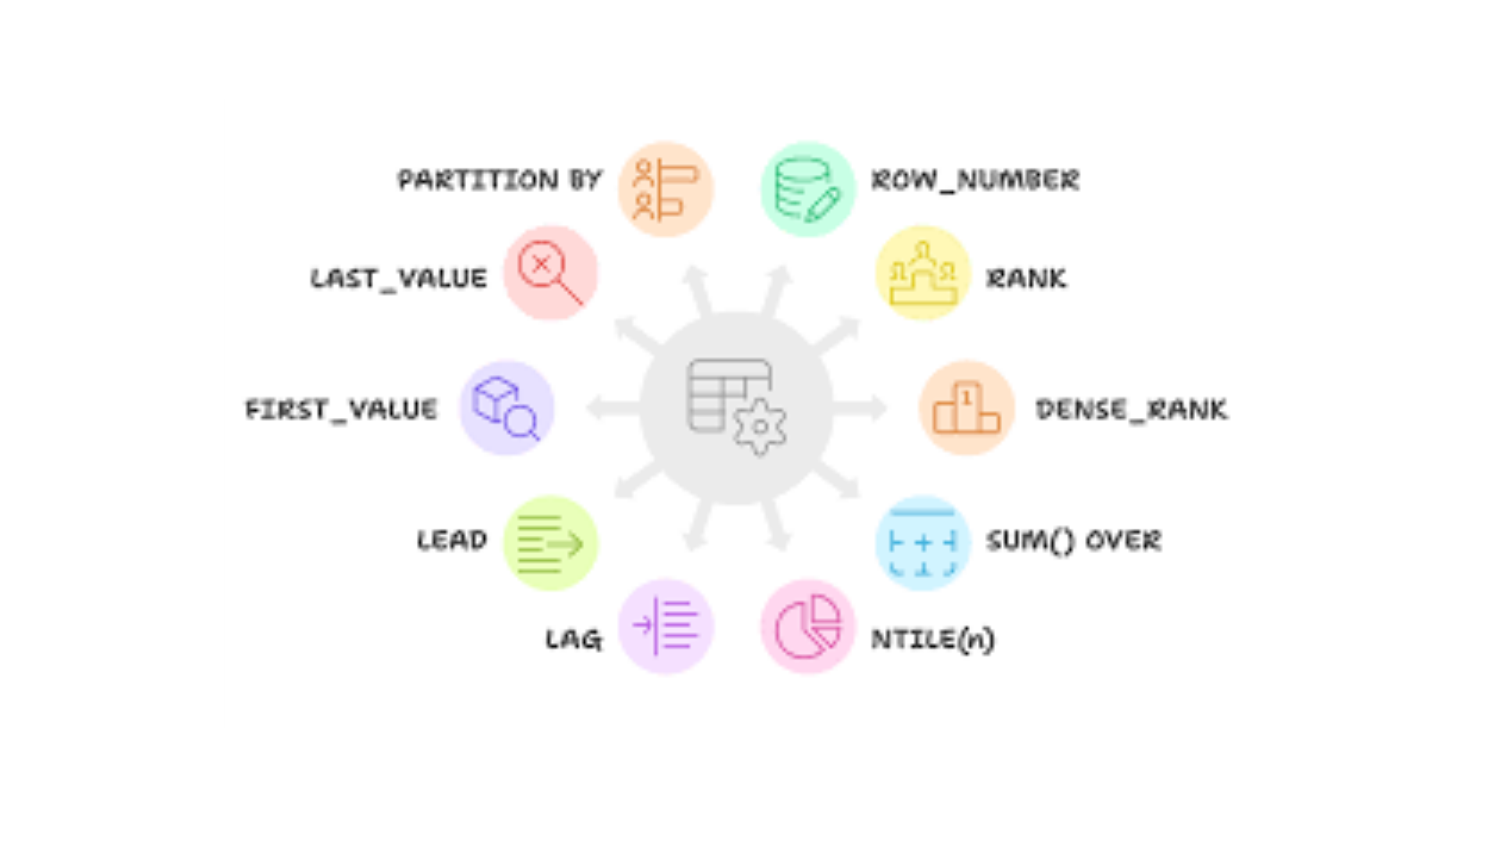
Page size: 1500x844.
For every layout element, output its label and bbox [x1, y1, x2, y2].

picture [223, 99, 1245, 728]
